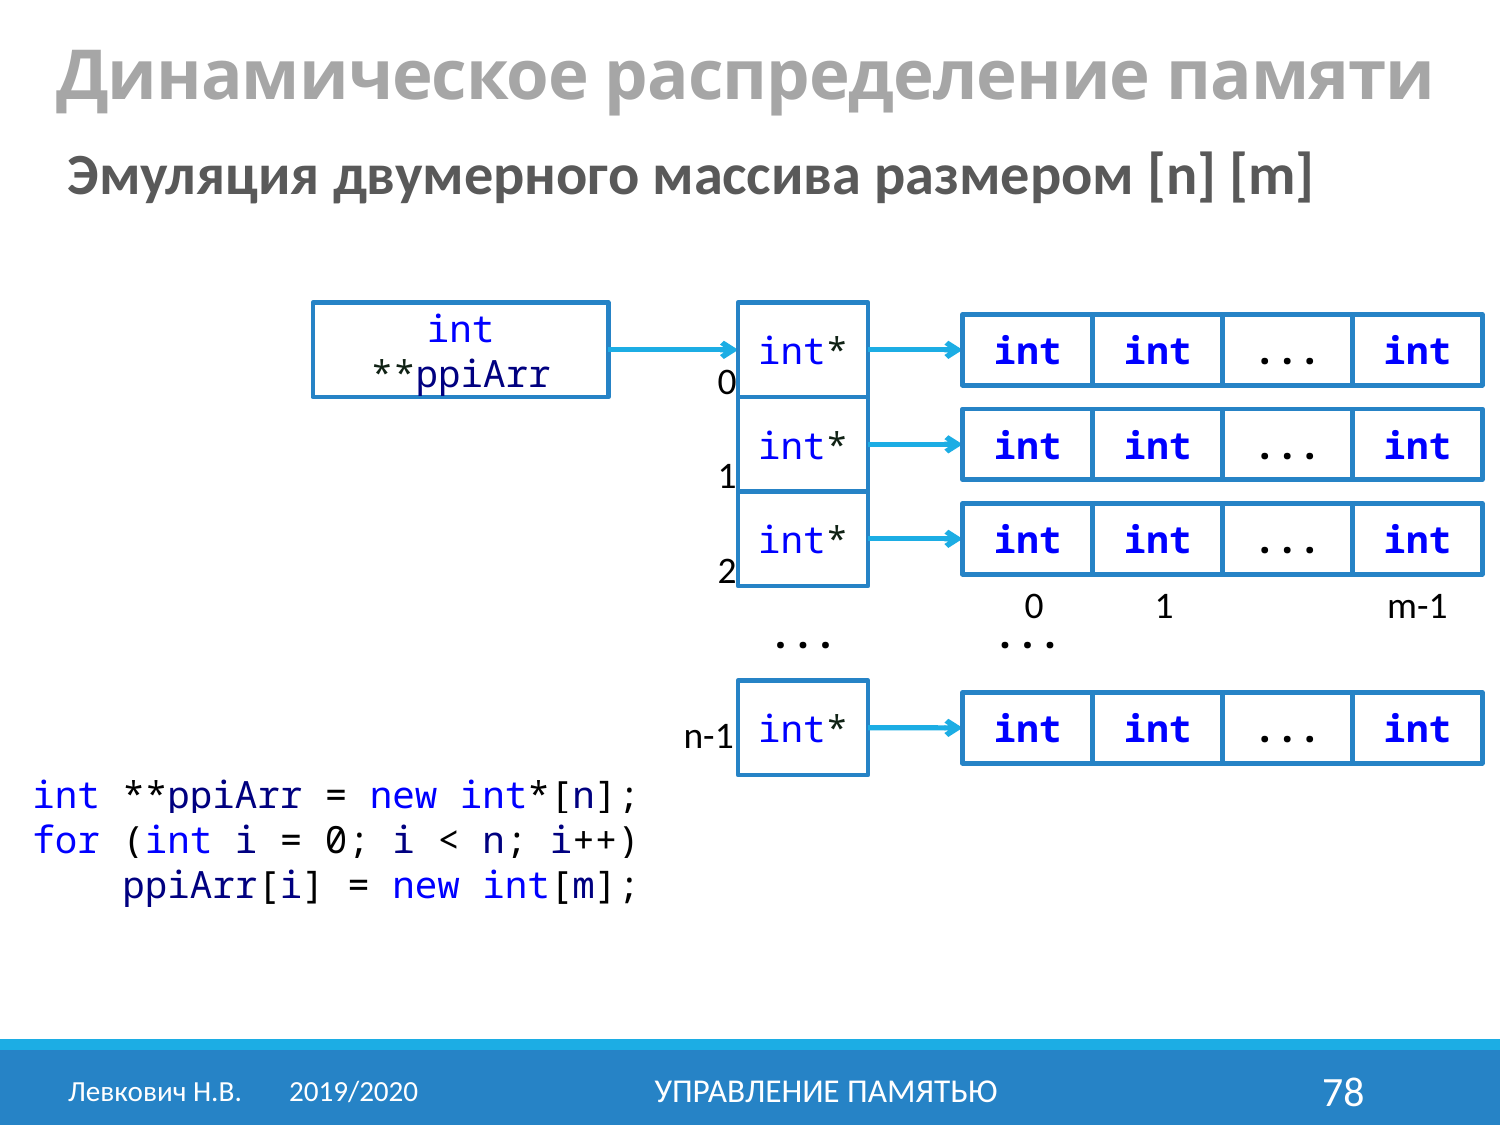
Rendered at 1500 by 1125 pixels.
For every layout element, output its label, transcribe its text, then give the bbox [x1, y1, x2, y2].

text_box 2 [701, 549, 739, 587]
text_box ... [1221, 691, 1351, 764]
text_box ... [1221, 313, 1351, 387]
text_box 1 [1138, 585, 1176, 623]
text_box int [961, 691, 1091, 764]
text_box int **ppiArr = new int*[n]; for (int i = 0; i < n; i++) ppiArr[i] = new int[m]; [17, 763, 768, 913]
text_box ... [1221, 502, 1351, 575]
text_box int [1351, 691, 1484, 764]
footer Управление памятью [453, 1059, 1199, 1120]
text_box 0 [701, 360, 739, 398]
text_box int [961, 502, 1091, 575]
text_box int [1351, 313, 1484, 387]
text_box ... [961, 585, 1094, 682]
text_box 1 [701, 455, 739, 493]
text_box int [1091, 691, 1221, 764]
text_box int [1351, 502, 1484, 575]
text_box n-1 [666, 715, 751, 753]
text_box int [961, 408, 1091, 481]
text_box int* [737, 679, 869, 776]
text_box int* [737, 396, 869, 490]
slide_number Левкович Н.В. 2019/2020 [47, 1059, 440, 1120]
text_box int [1351, 408, 1484, 481]
text_box int [1091, 502, 1221, 575]
slide_number 78 [1218, 1059, 1380, 1120]
text_box ... [1221, 408, 1351, 481]
text_box int [1091, 313, 1221, 387]
text_box int* [737, 490, 869, 585]
text_box ... [737, 585, 869, 679]
text_box int **ppiArr [312, 301, 610, 398]
text_box 0 [1008, 585, 1046, 623]
text_box int [961, 313, 1091, 387]
text_box Динамическое распределение памяти [41, 19, 1483, 121]
text_box m-1 [1363, 585, 1472, 623]
text_box int* [737, 301, 869, 396]
text_box Эмуляция двумерного массива размером [n] [m] [53, 137, 1459, 215]
text_box int [1091, 408, 1221, 481]
